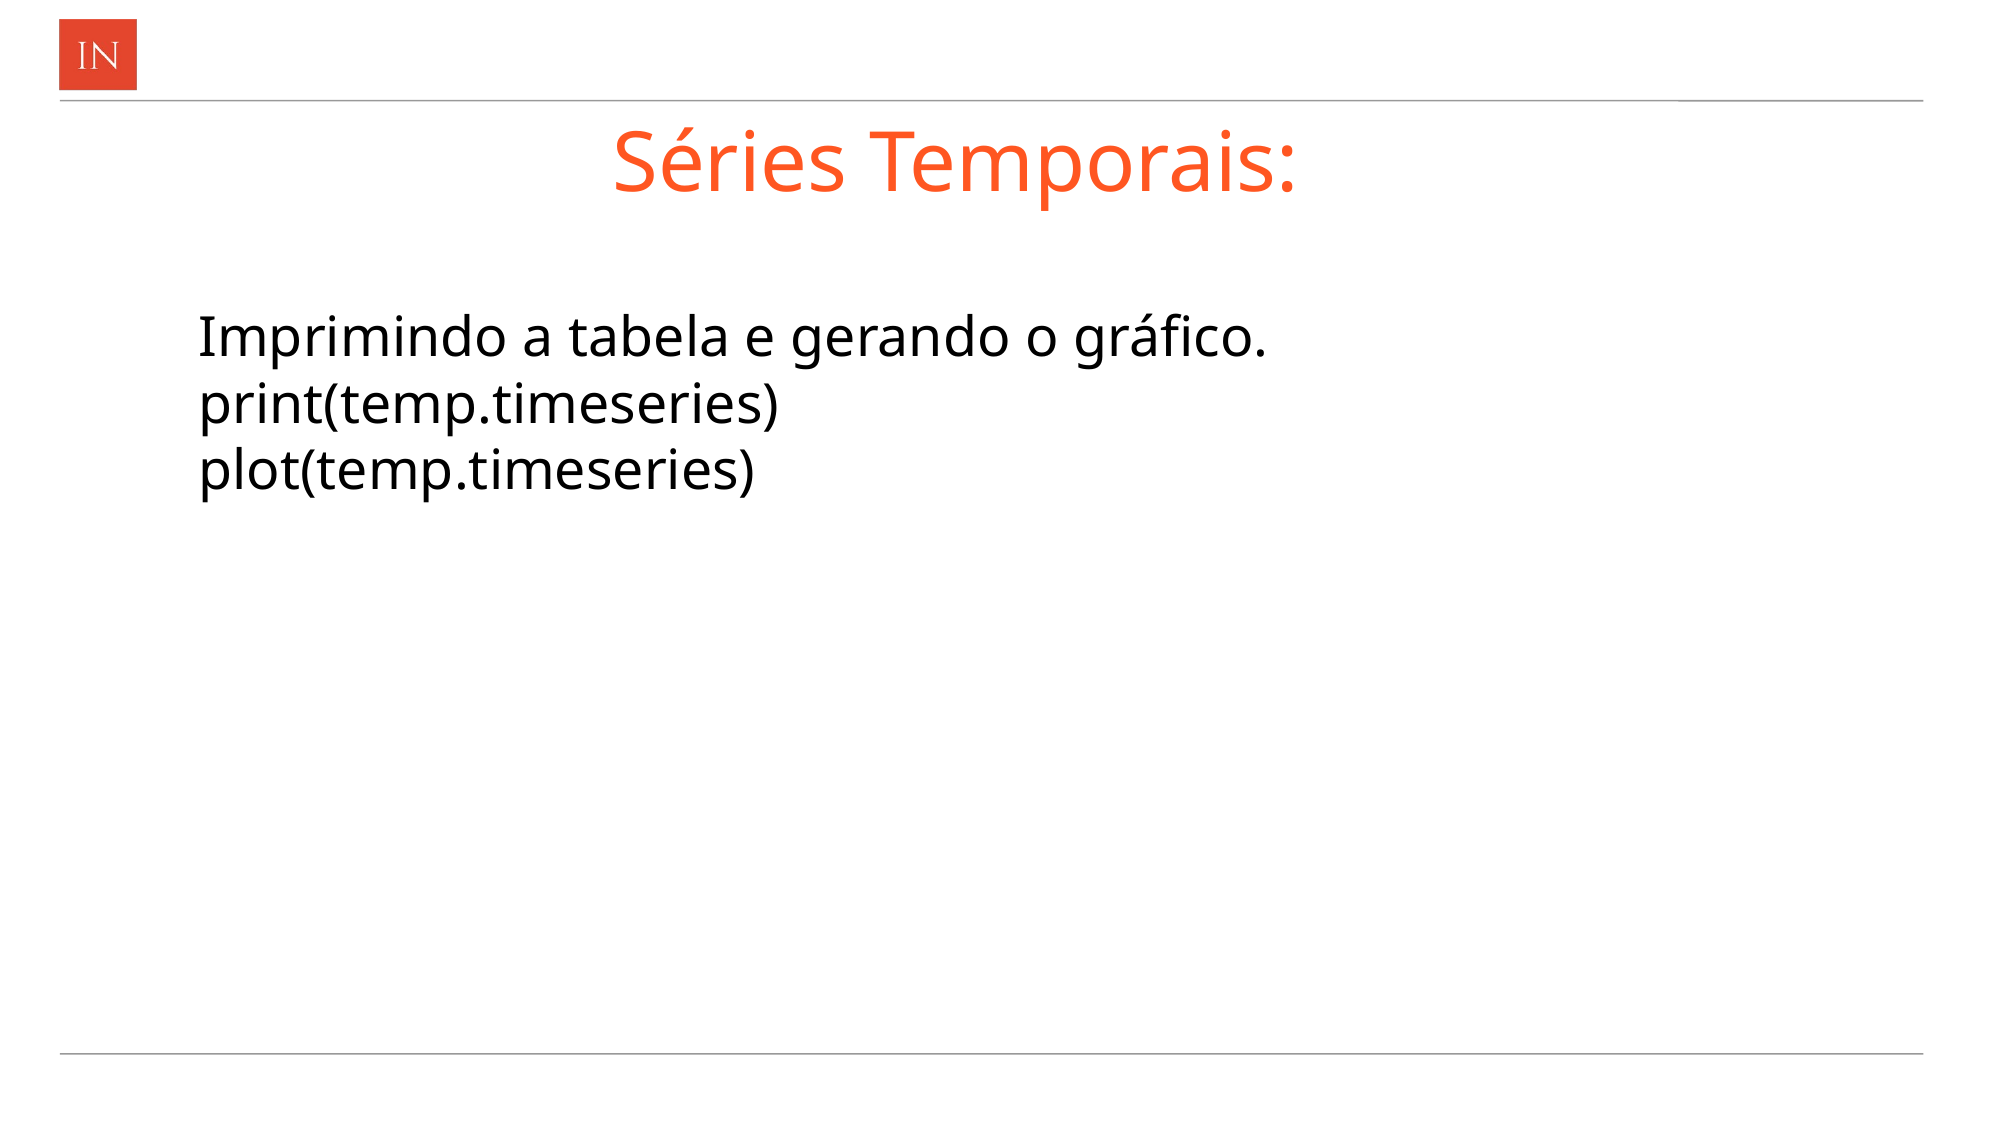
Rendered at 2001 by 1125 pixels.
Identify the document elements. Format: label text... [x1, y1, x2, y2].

picture [59, 19, 145, 99]
title Séries Temporais: [612, 108, 1388, 210]
list Imprimindo a tabela e gerando o gráfico. print(temp.timeseries) plot(temp.timeseries) [198, 301, 1778, 570]
